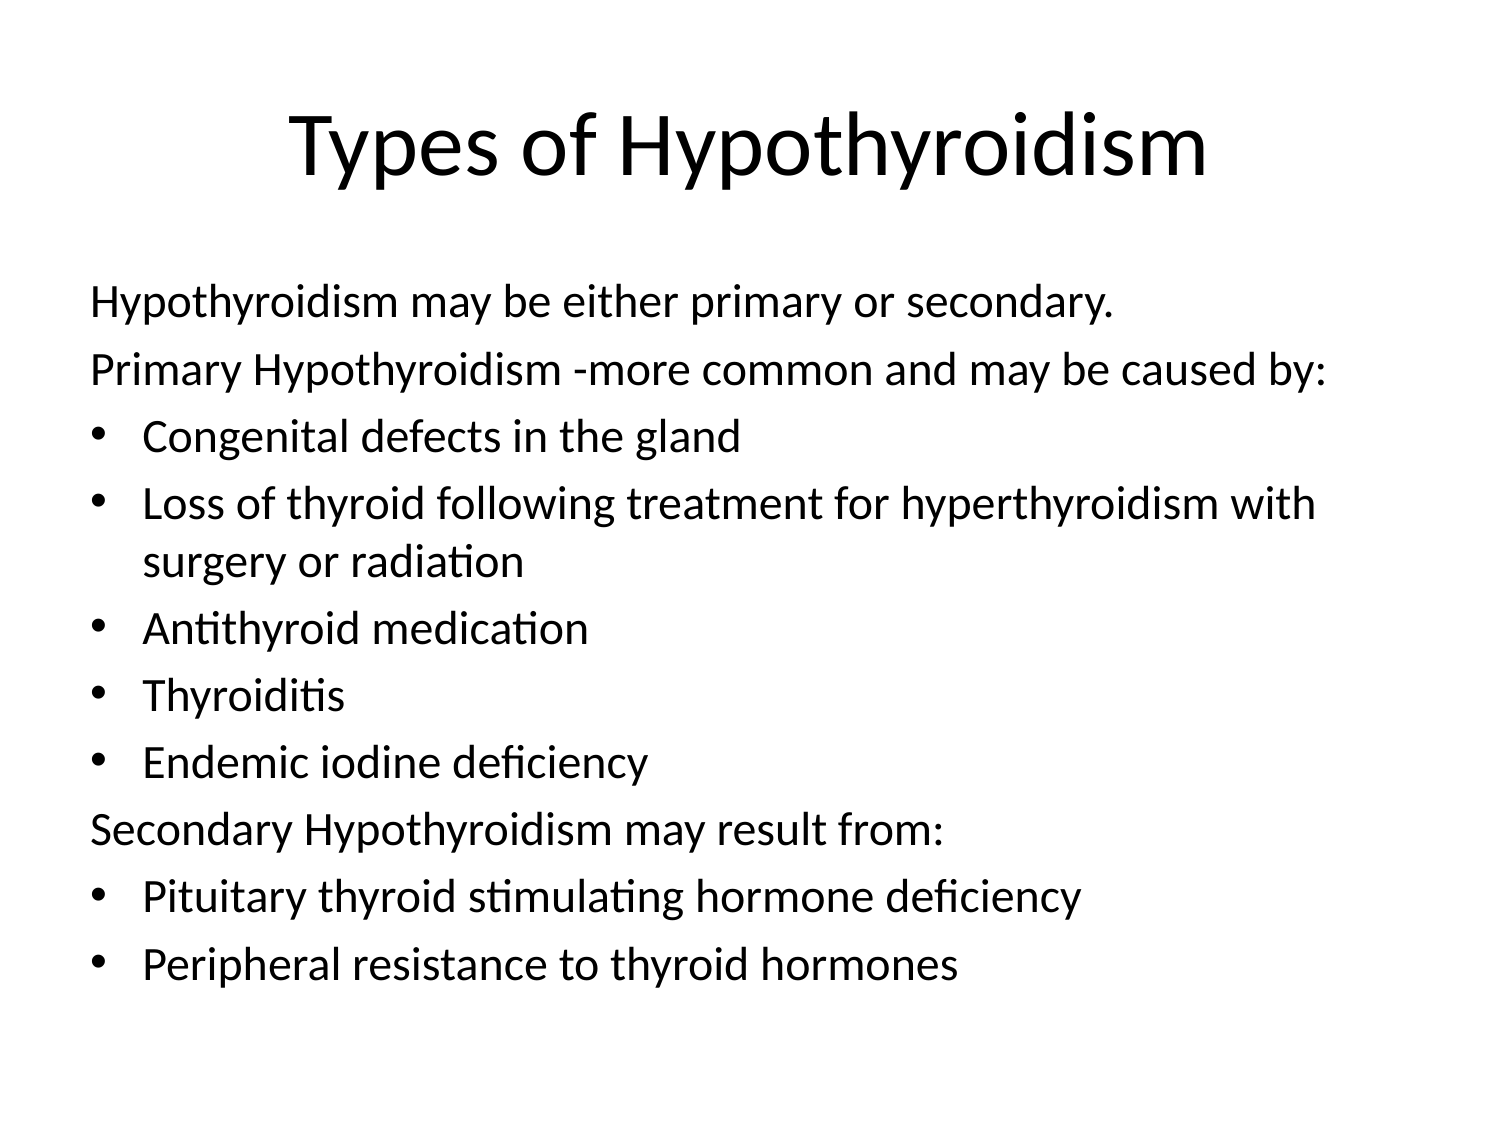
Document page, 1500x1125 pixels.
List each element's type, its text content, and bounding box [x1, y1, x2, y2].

list Hypothyroidism may be either primary or secondary. Primary Hypothyroidism -more common and may be caused by: Congenital defects in the gland Loss of thyroid following treatment for hyperthyroidism with surgery or radiation Antithyroid medication Thyroiditis Endemic iodine deficiency Secondary Hypothyroidism may result from: Pituitary thyroid stimulating hormone deficiency Peripheral resistance to thyroid hormones [75, 262, 1425, 1005]
title Types of Hypothyroidism [75, 45, 1425, 233]
